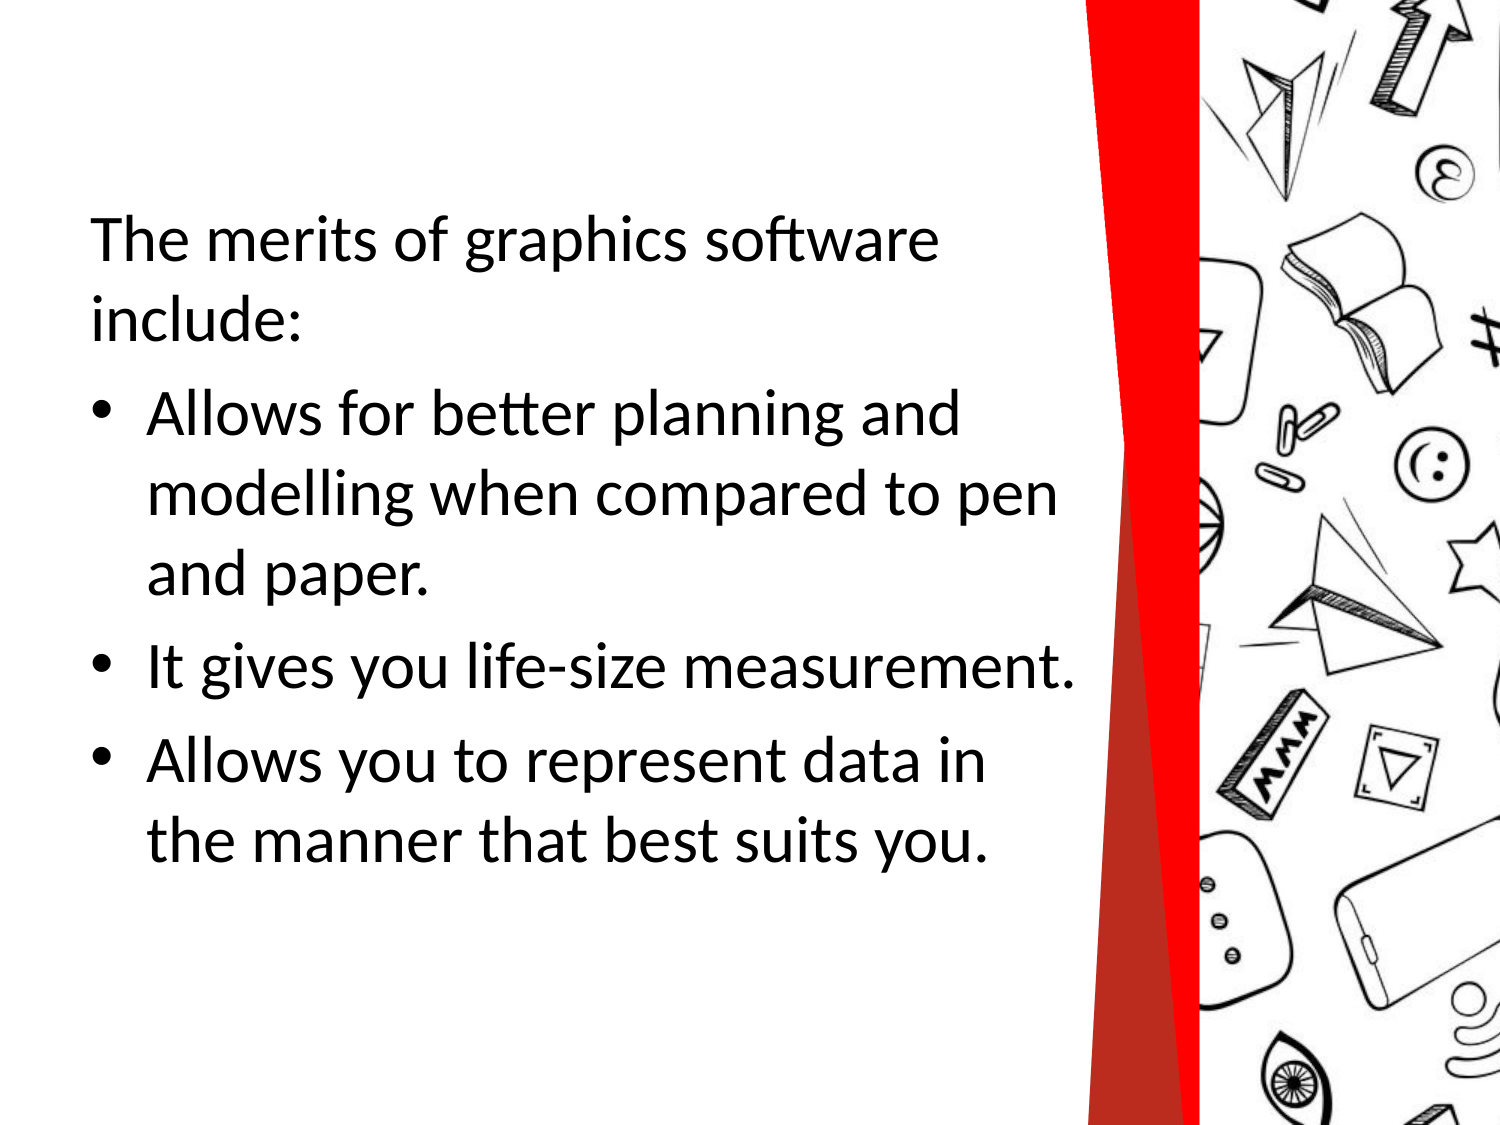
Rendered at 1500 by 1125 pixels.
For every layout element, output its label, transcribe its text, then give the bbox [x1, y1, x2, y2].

picture [0, 0, 1500, 1125]
list The merits of graphics software include: Allows for better planning and modelling when compared to pen and paper. It gives you life-size measurement. Allows you to represent data in the manner that best suits you. [75, 187, 1100, 913]
